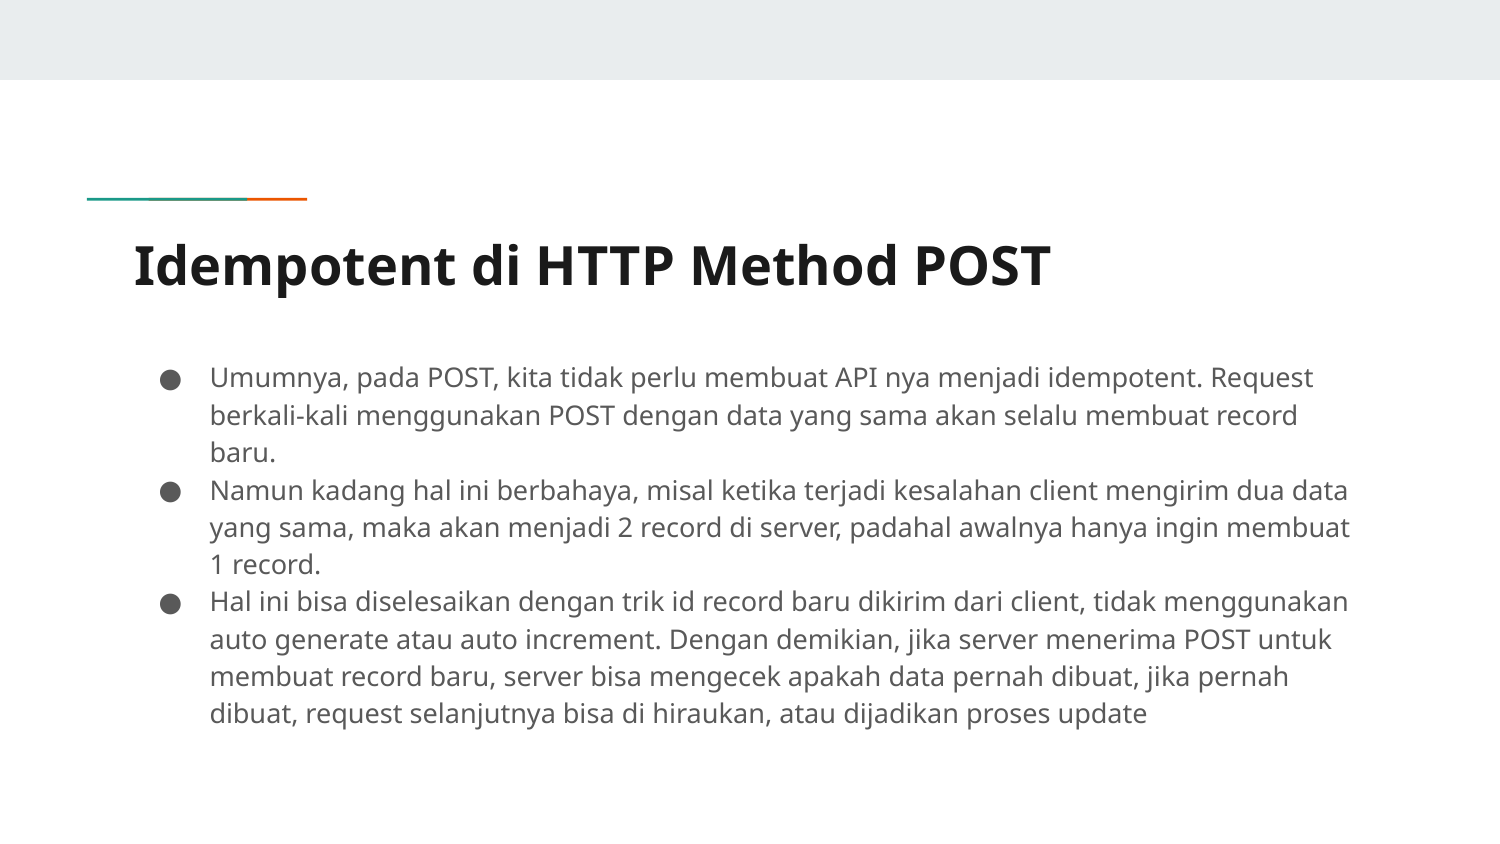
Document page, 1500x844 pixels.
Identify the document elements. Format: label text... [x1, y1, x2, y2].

list Umumnya, pada POST, kita tidak perlu membuat API nya menjadi idempotent. Request berkali-kali menggunakan POST dengan data yang sama akan selalu membuat record baru. Namun kadang hal ini berbahaya, misal ketika terjadi kesalahan client mengirim dua data yang sama, maka akan menjadi 2 record di server, padahal awalnya hanya ingin membuat 1 record. Hal ini bisa diselesaikan dengan trik id record baru dikirim dari client, tidak menggunakan auto generate atau auto increment. Dengan demikian, jika server menerima POST untuk membuat record baru, server bisa mengecek apakah data pernah dibuat, jika pernah dibuat, request selanjutnya bisa di hiraukan, atau dijadikan proses update [119, 341, 1381, 712]
title Idempotent di HTTP Method POST [119, 216, 1381, 305]
